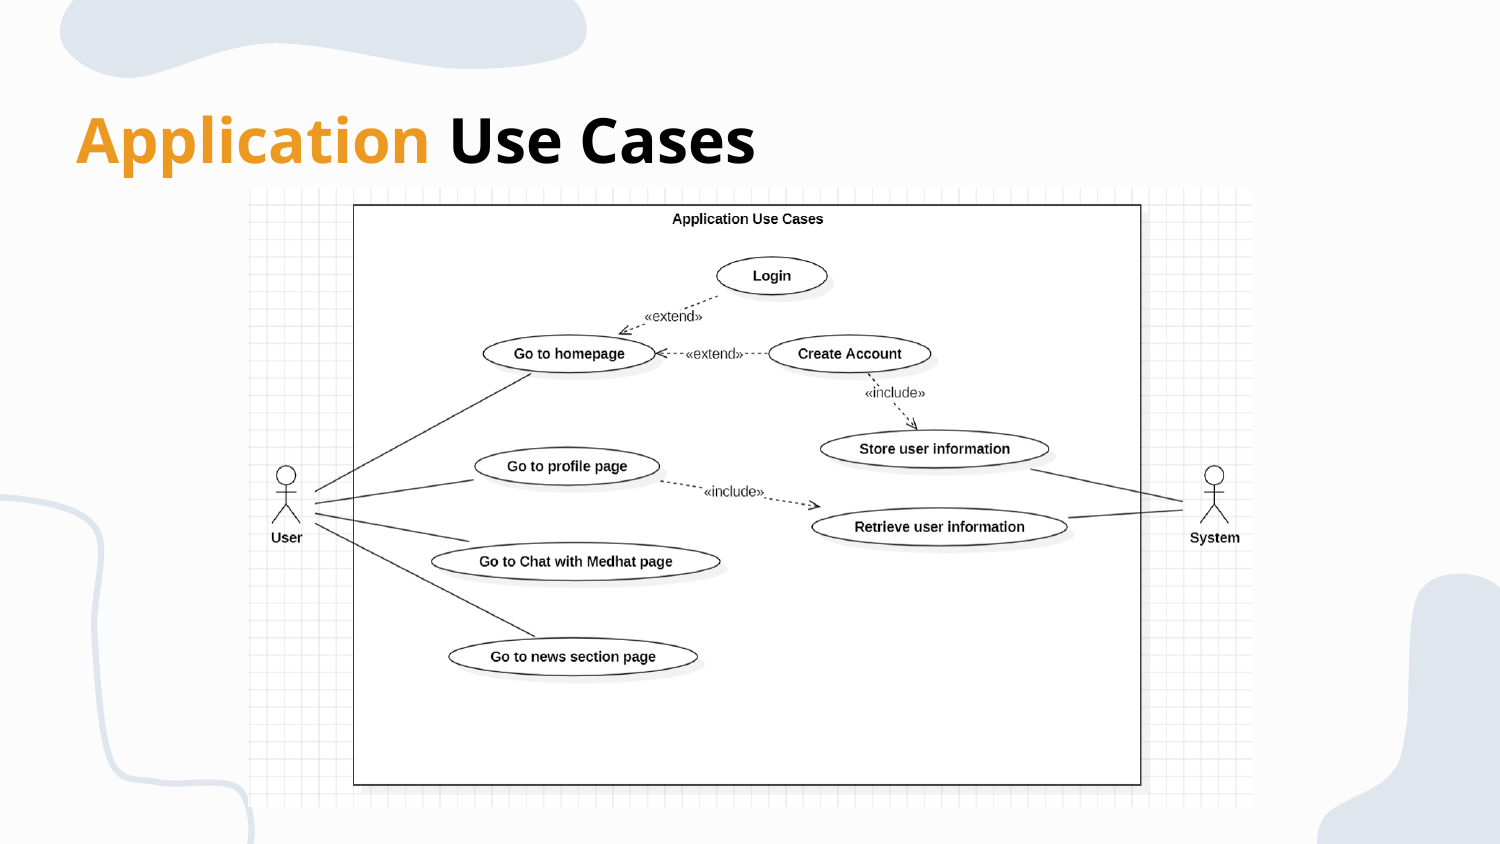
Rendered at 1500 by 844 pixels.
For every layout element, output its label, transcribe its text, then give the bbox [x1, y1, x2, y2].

text_box [1317, 573, 1500, 844]
picture [248, 188, 1252, 807]
title Application Use Cases [61, 74, 867, 189]
